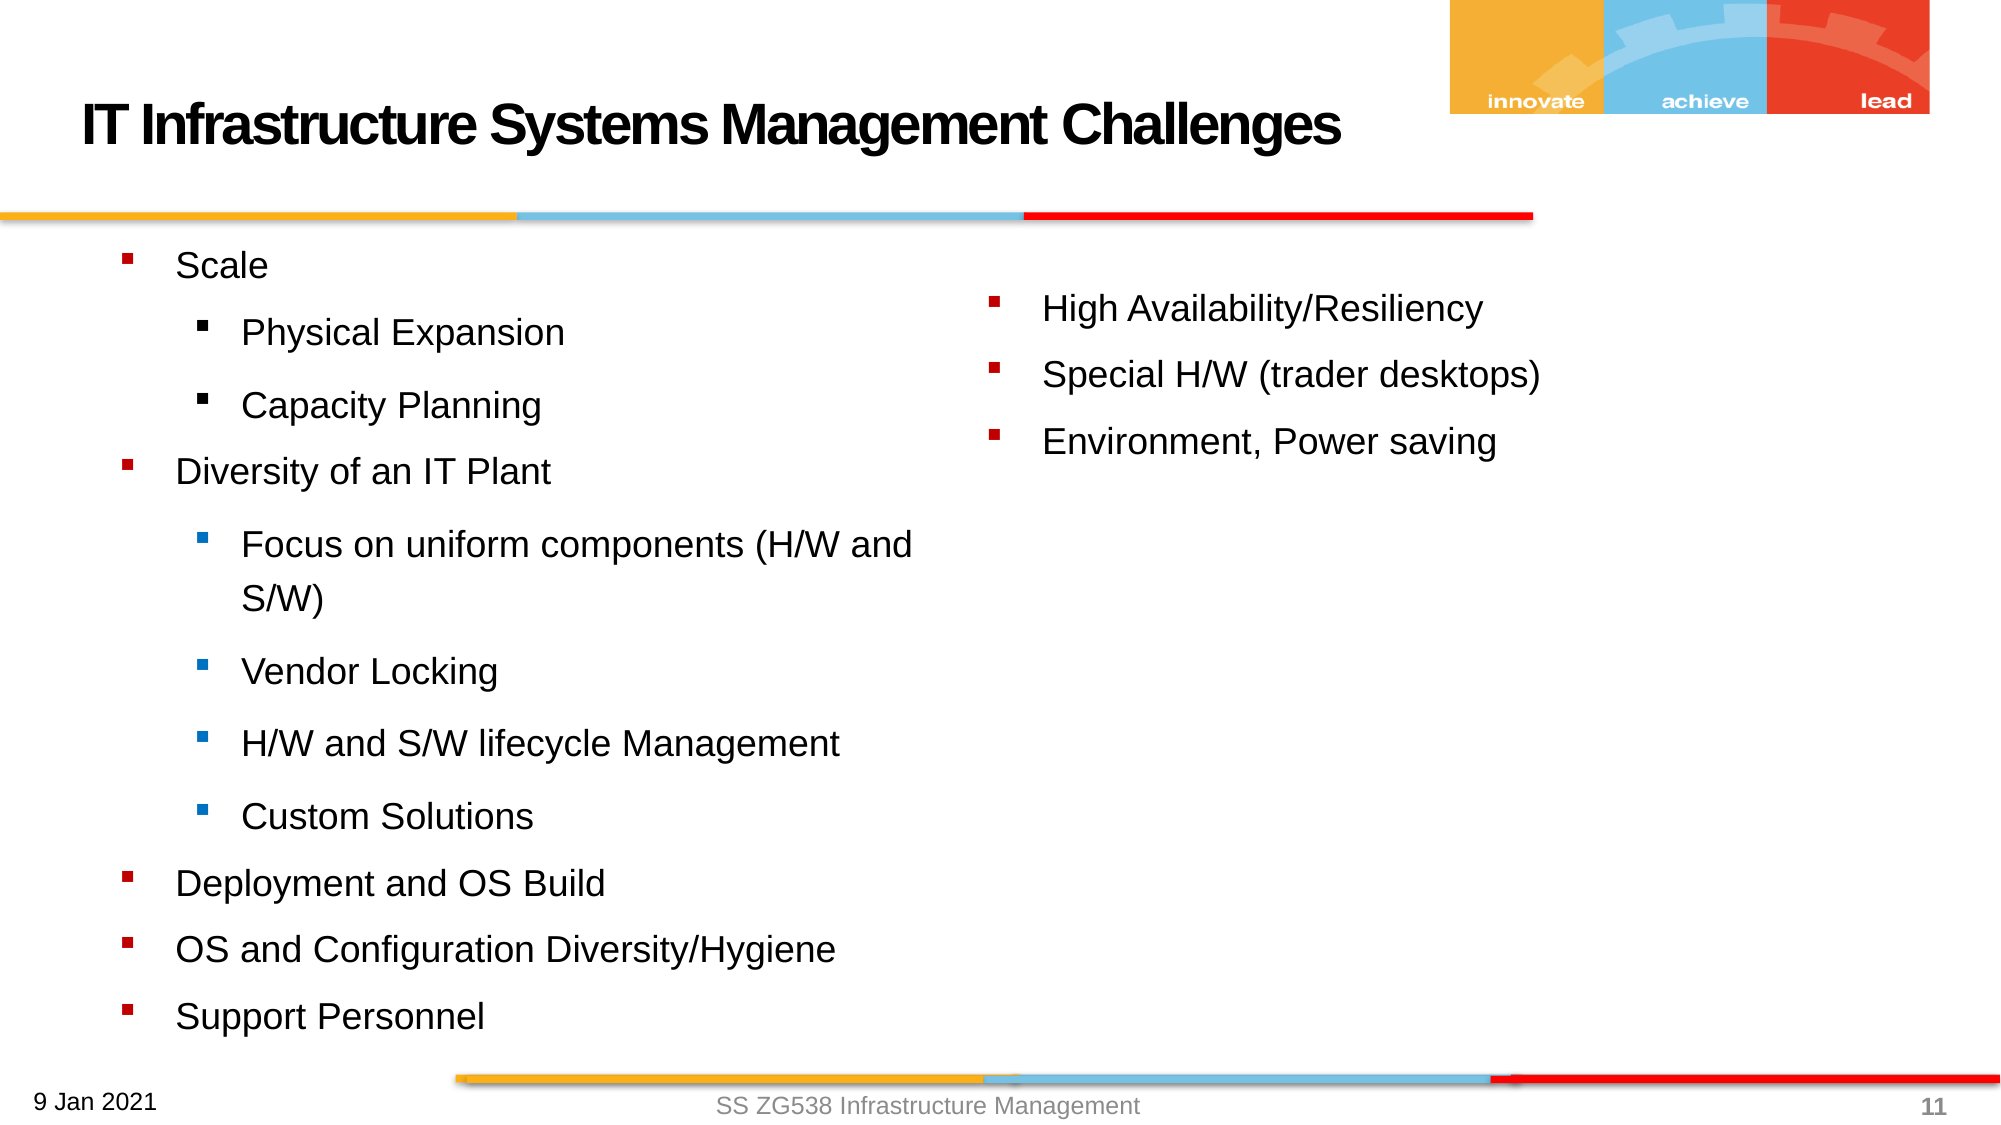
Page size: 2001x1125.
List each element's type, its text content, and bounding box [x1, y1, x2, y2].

list IT Infrastructure Systems Management Challenges [66, 24, 1450, 213]
picture [1449, 0, 1930, 114]
slide_number 11 [1495, 1080, 1963, 1125]
list Scale Physical Expansion Capacity Planning Diversity of an IT Plant Focus on uniform components (H/W and S/W) Vendor Locking H/W and S/W lifecycle Management Custom Solutions Deployment and OS Build OS and Configuration Diversity/Hygiene Support Personnel High Availability/Resiliency Special H/W (trader desktops) Environment, Power saving [104, 224, 1838, 1084]
footer SS ZG538 Infrastructure Management [605, 1074, 1252, 1125]
